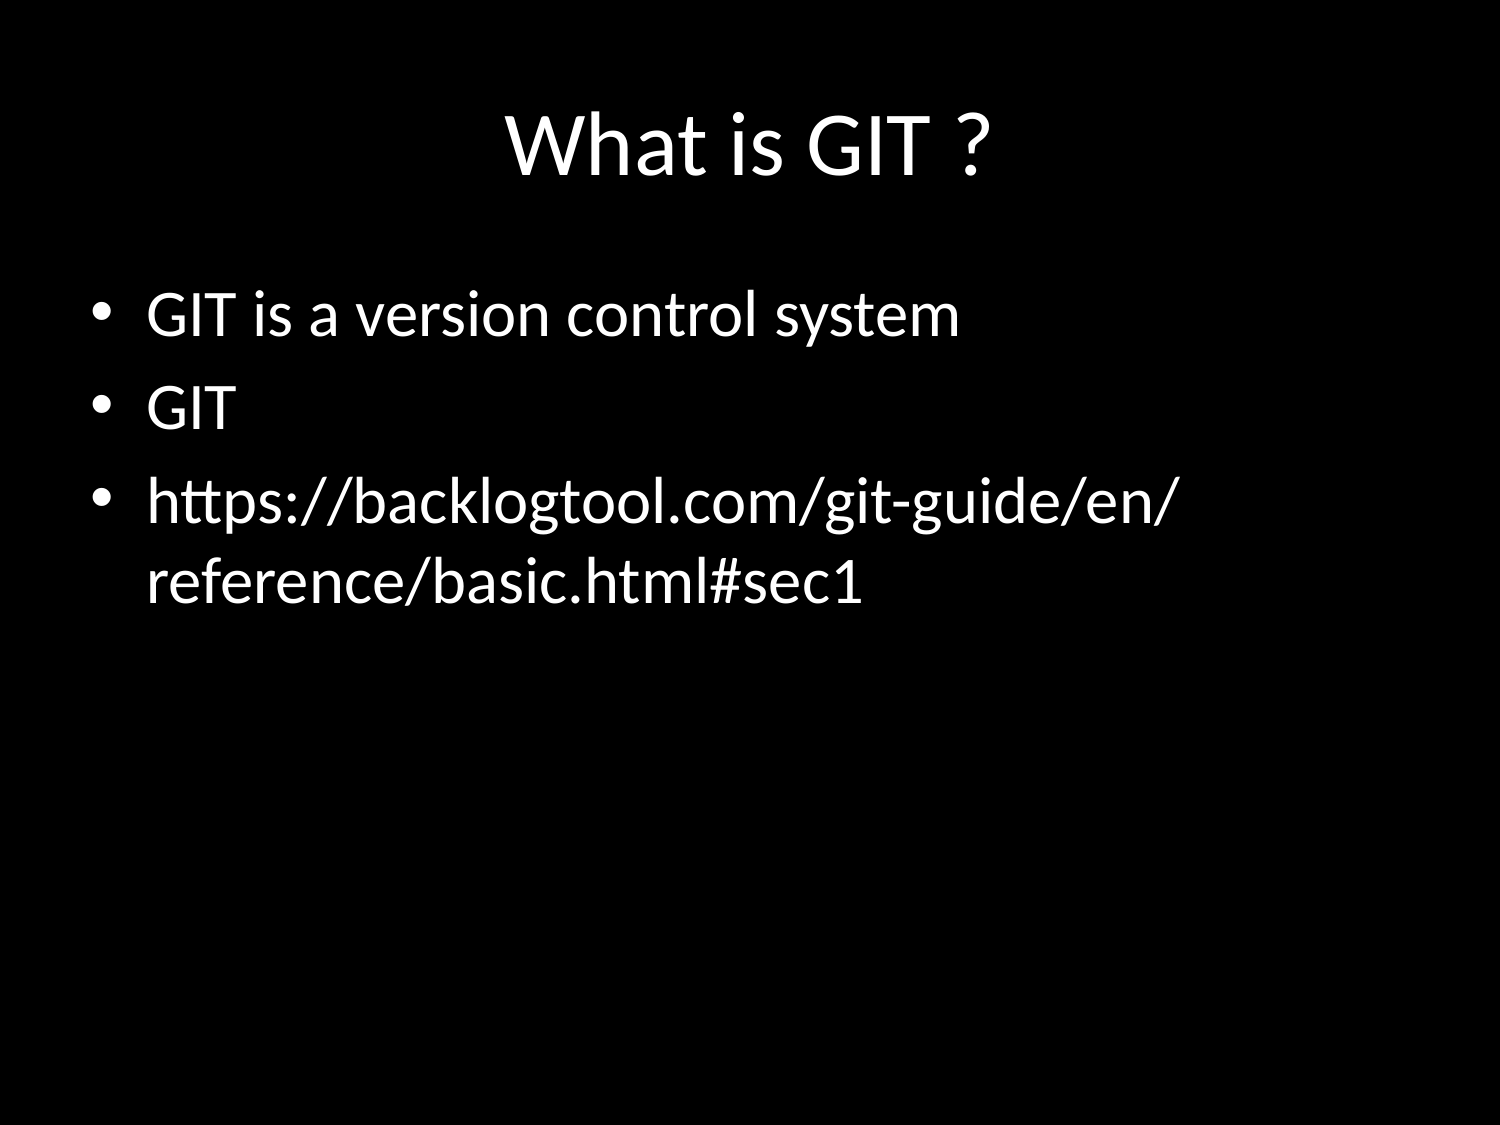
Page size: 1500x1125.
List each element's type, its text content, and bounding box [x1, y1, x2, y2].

title What is GIT ? [75, 45, 1425, 233]
list GIT is a version control system GIT https://backlogtool.com/git-guide/en/reference/basic.html#sec1 [75, 262, 1425, 1005]
